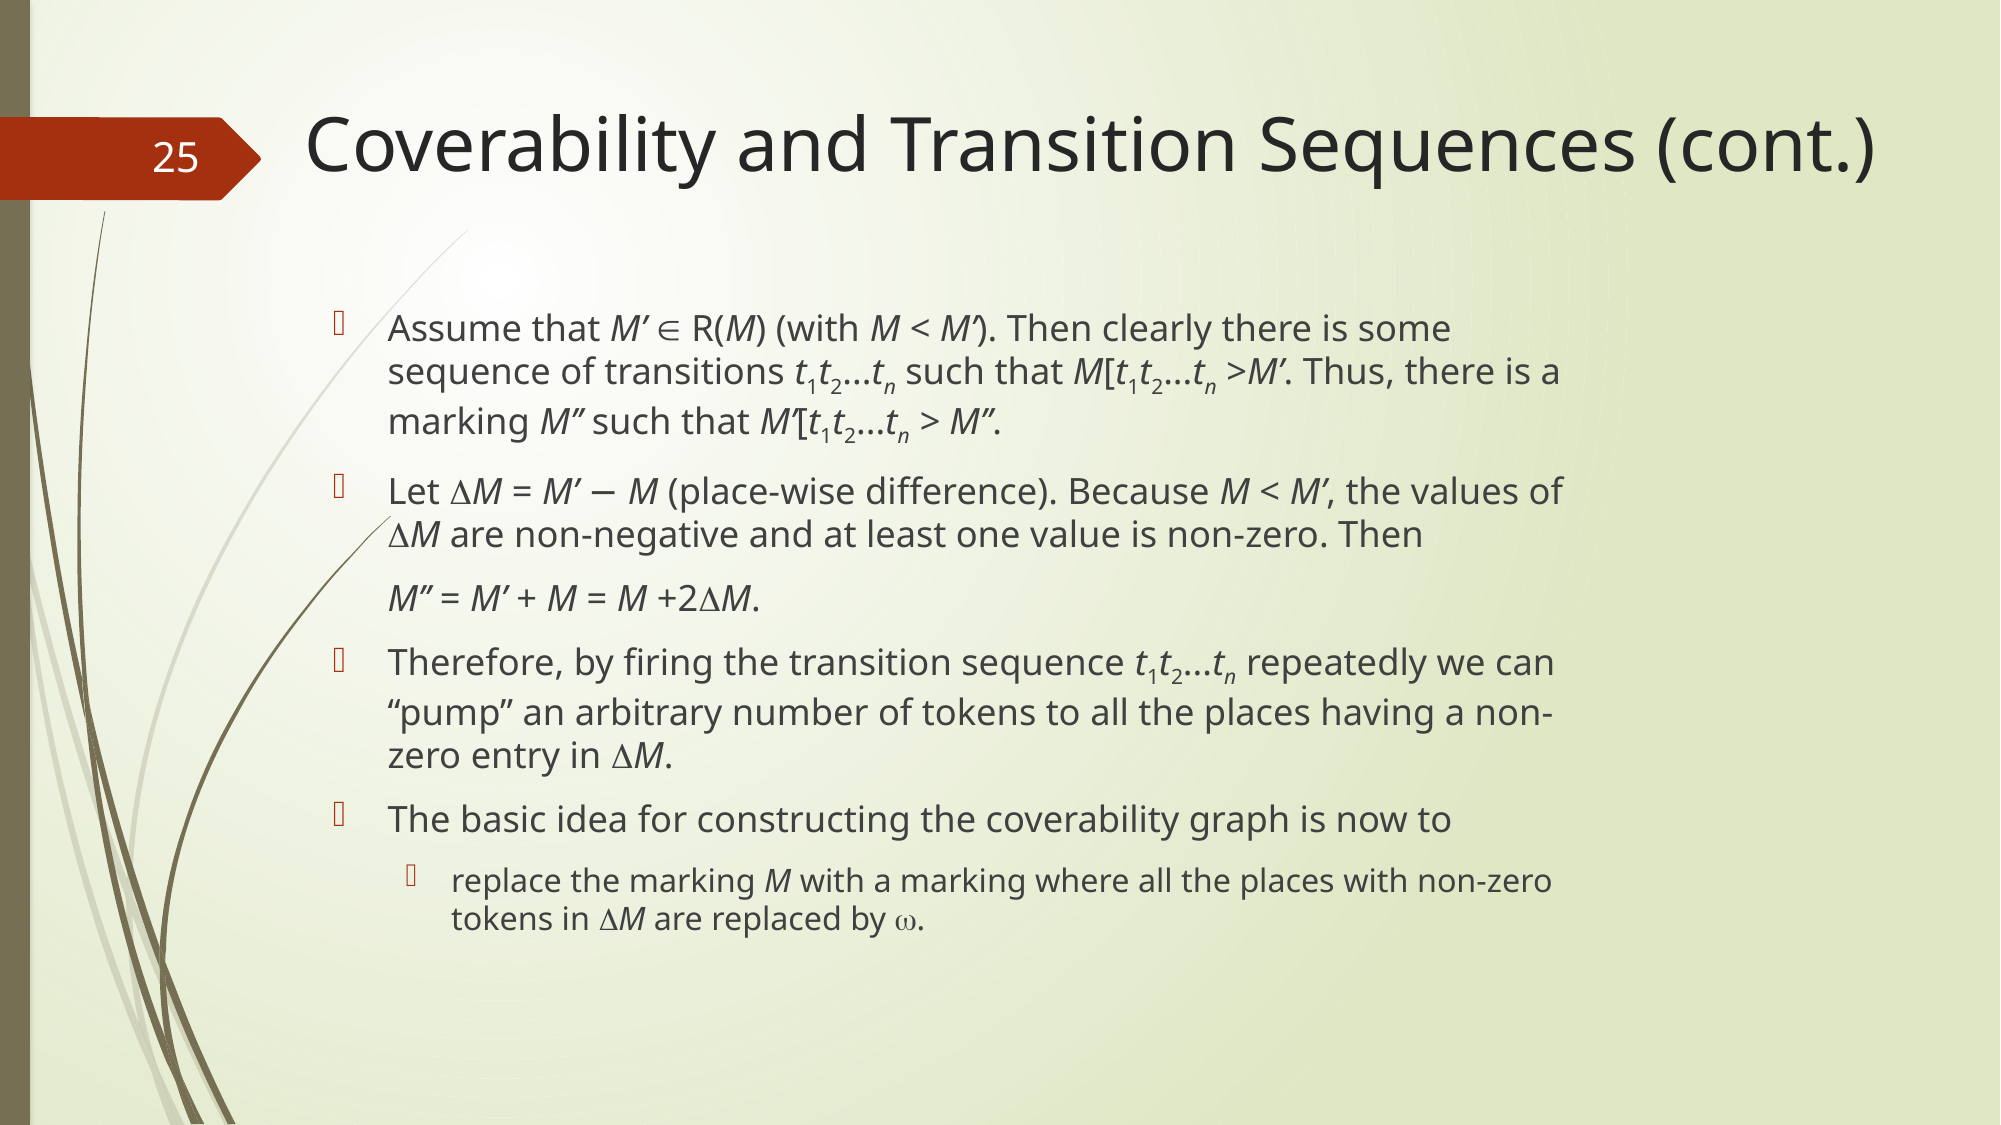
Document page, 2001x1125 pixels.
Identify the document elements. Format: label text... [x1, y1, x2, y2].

list Assume that M’  R(M) (with M < M’). Then clearly there is some sequence of transitions t1t2...tn such that M[t1t2...tn >M’. Thus, there is a marking M’’ such that M’[t1t2...tn > M’’. Let DM = M’ − M (place-wise difference). Because M < M’, the values of DM are non-negative and at least one value is non-zero. Then M’’ = M’ + M = M +2DM. Therefore, by firing the transition sequence t1t2...tn repeatedly we can “pump” an arbitrary number of tokens to all the places having a non-zero entry in DM. The basic idea for constructing the coverability graph is now to replace the marking M with a marking where all the places with non-zero tokens in DM are replaced by w. [317, 297, 1638, 950]
title Coverability and Transition Sequences (cont.) [289, 89, 1899, 242]
slide_number 25 [87, 129, 216, 190]
